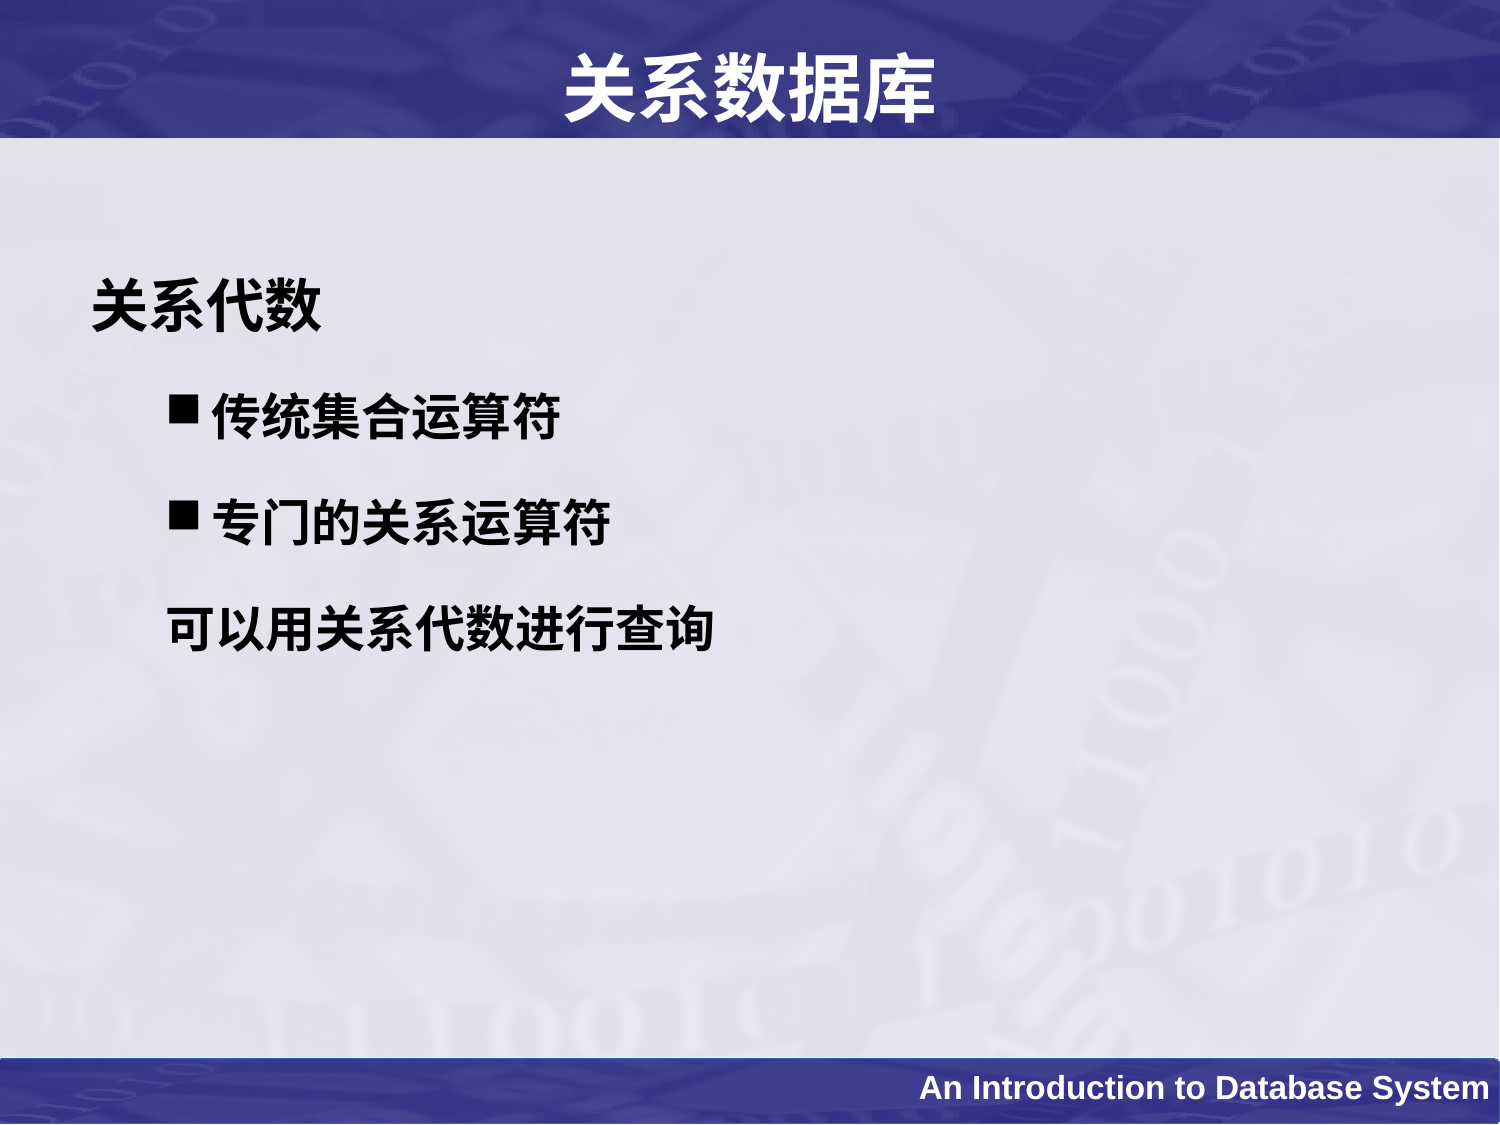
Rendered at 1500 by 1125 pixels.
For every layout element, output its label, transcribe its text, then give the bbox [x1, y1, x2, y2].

list 关系代数 传统集合运算符 专门的关系运算符 可以用关系代数进行查询 [74, 219, 1426, 1017]
title 关系数据库 [74, 0, 1426, 181]
